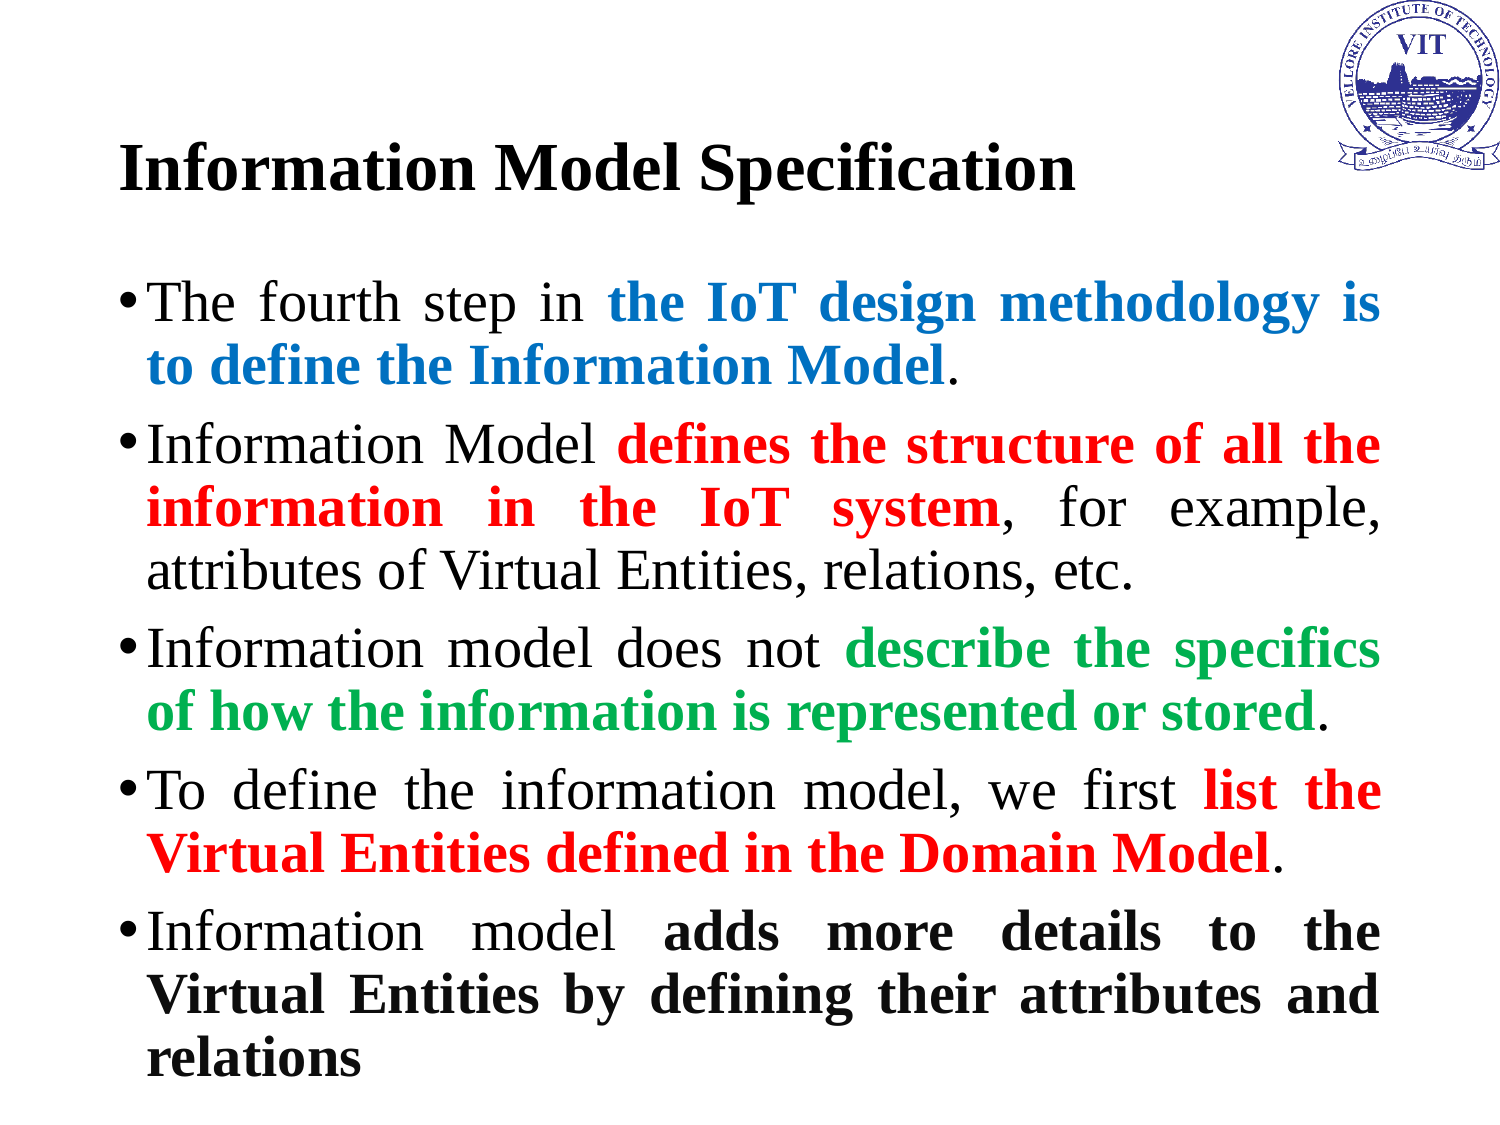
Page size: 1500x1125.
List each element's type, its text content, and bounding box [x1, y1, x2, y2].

picture [1338, 0, 1500, 171]
title Information Model Specification [103, 59, 1397, 263]
list The fourth step in the IoT design methodology is to define the Information Model. Information Model defines the structure of all the information in the IoT system, for example, attributes of Virtual Entities, relations, etc. Information model does not describe the specifics of how the information is represented or stored. To define the information model, we first list the Virtual Entities defined in the Domain Model. Information model adds more details to the Virtual Entities by defining their attributes and relations [103, 263, 1397, 978]
